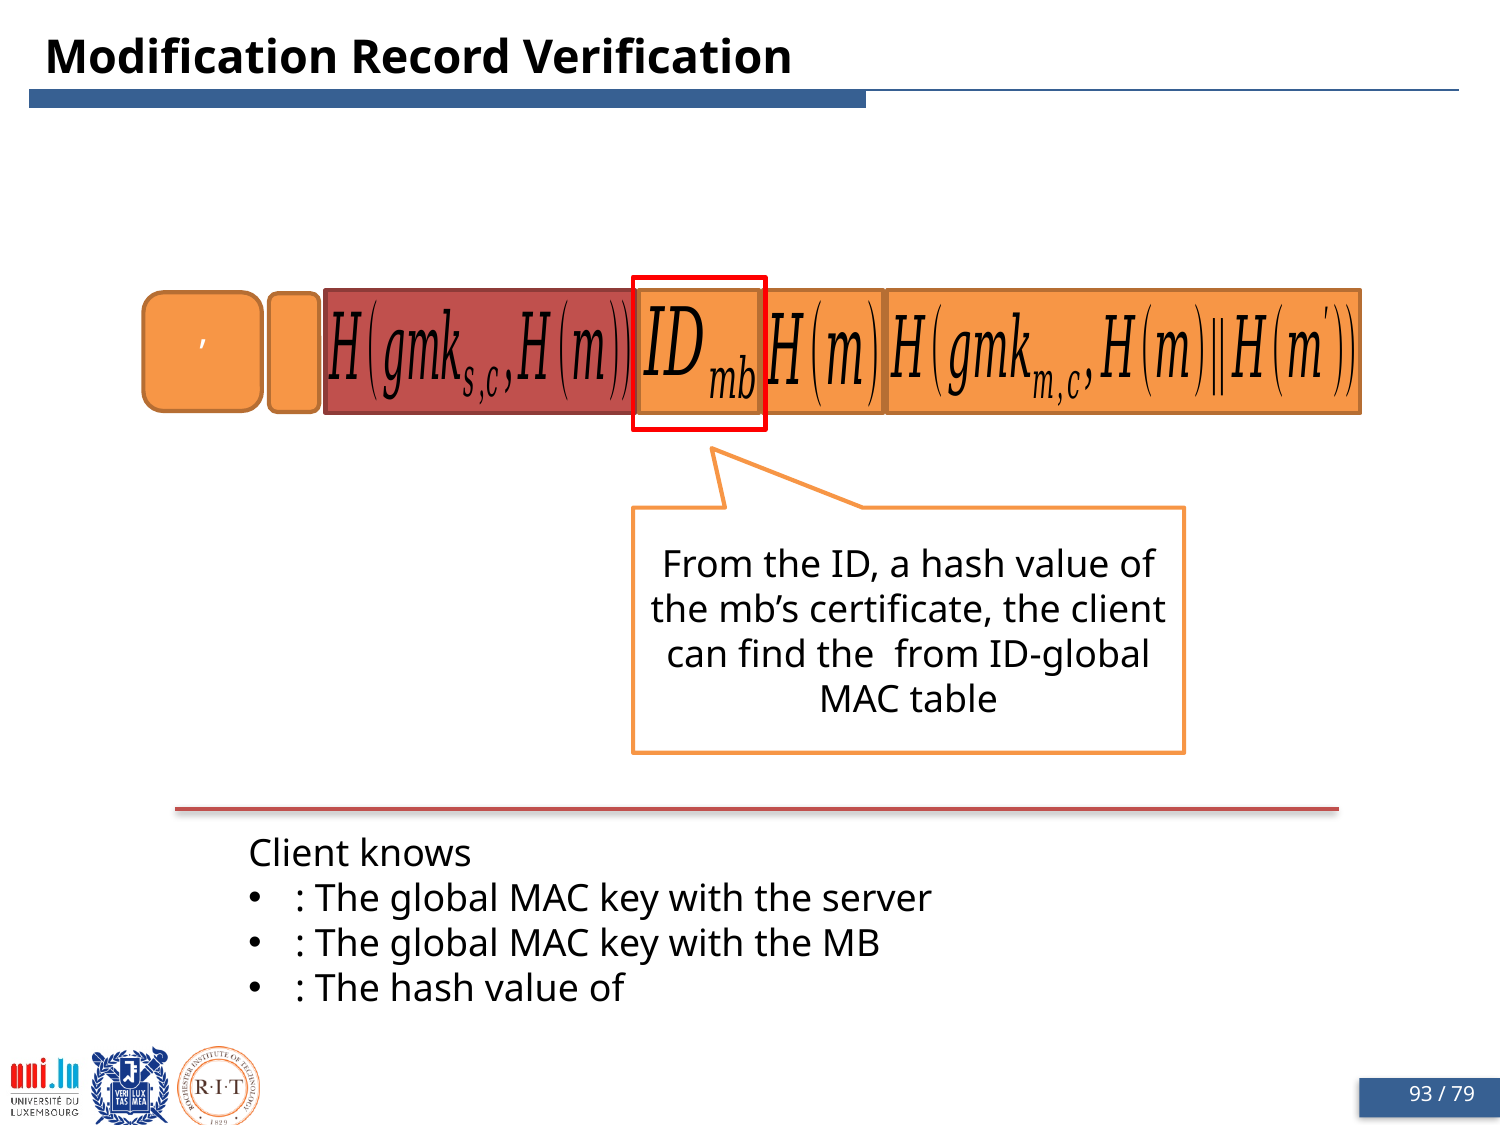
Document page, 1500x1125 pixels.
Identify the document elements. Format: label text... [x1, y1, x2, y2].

text_box [631, 275, 767, 290]
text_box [143, 292, 1359, 413]
picture [0, 1046, 89, 1125]
picture [177, 1046, 260, 1125]
picture [91, 1046, 169, 1125]
text_box [631, 420, 767, 432]
title Modification Record Verification [29, 19, 1471, 90]
